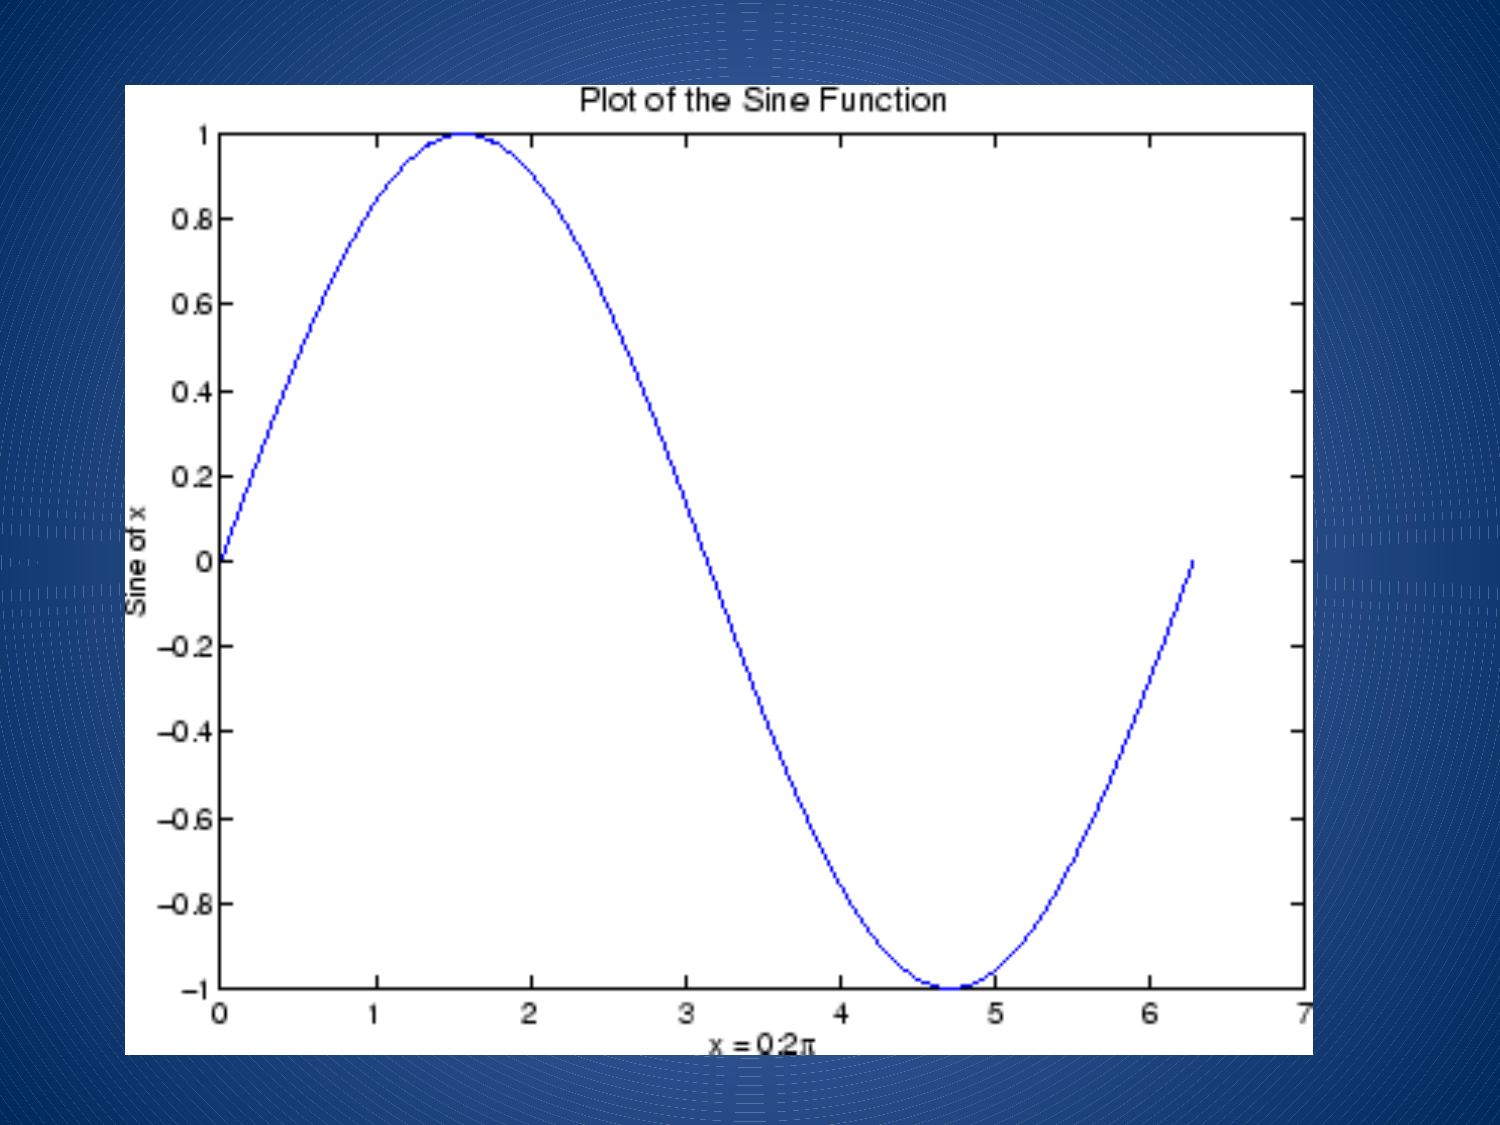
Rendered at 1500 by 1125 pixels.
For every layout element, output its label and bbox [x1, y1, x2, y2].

list [124, 84, 1313, 1055]
